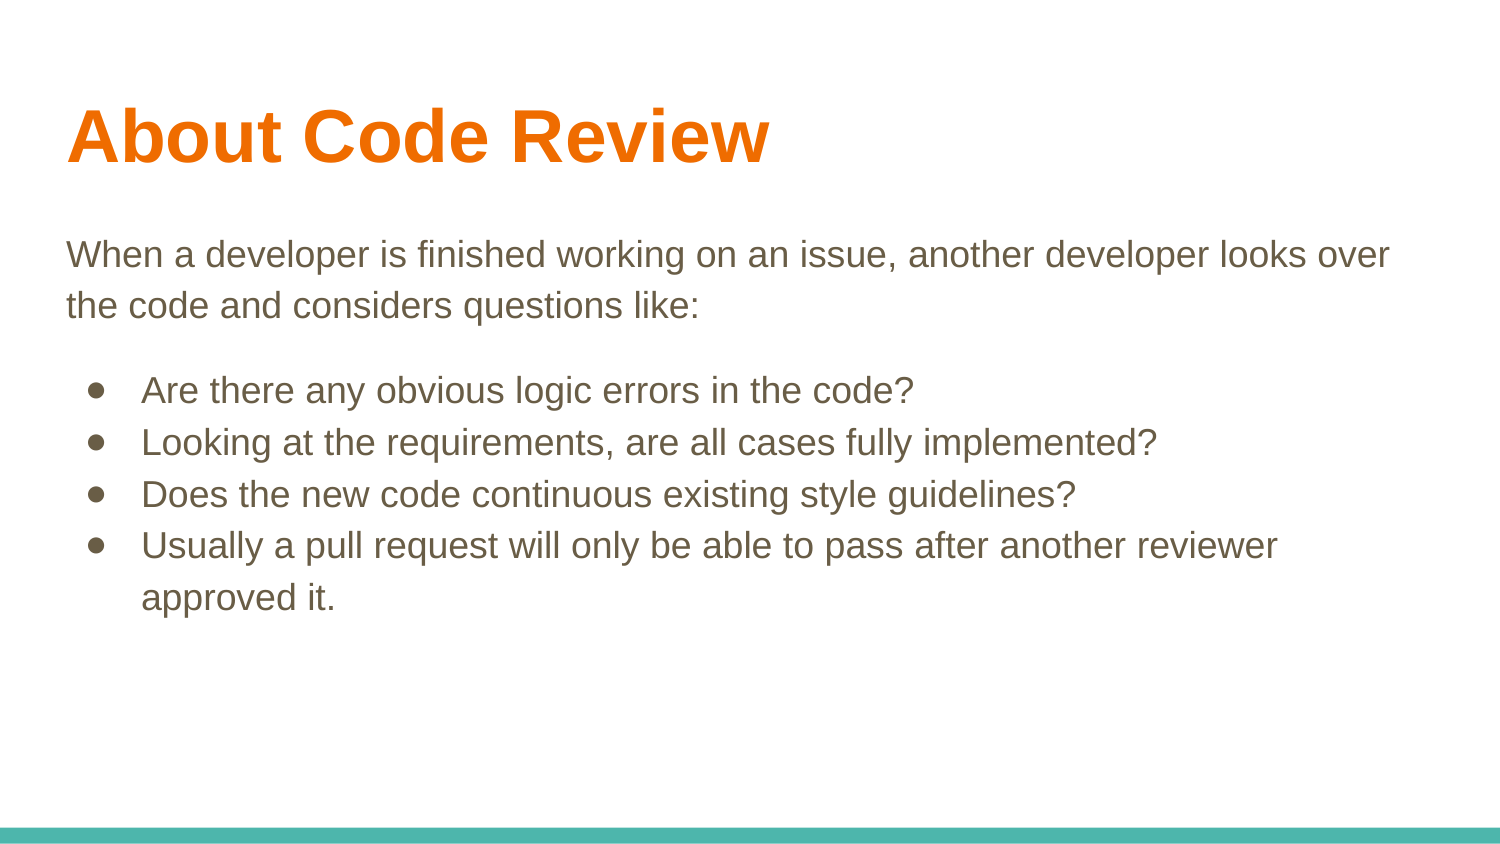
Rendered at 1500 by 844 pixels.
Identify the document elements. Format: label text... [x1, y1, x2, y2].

list When a developer is finished working on an issue, another developer looks over the code and considers questions like: Are there any obvious logic errors in the code? Looking at the requirements, are all cases fully implemented? Does the new code continuous existing style guidelines? Usually a pull request will only be able to pass after another reviewer approved it. [51, 207, 1449, 750]
title About Code Review [51, 72, 1449, 189]
